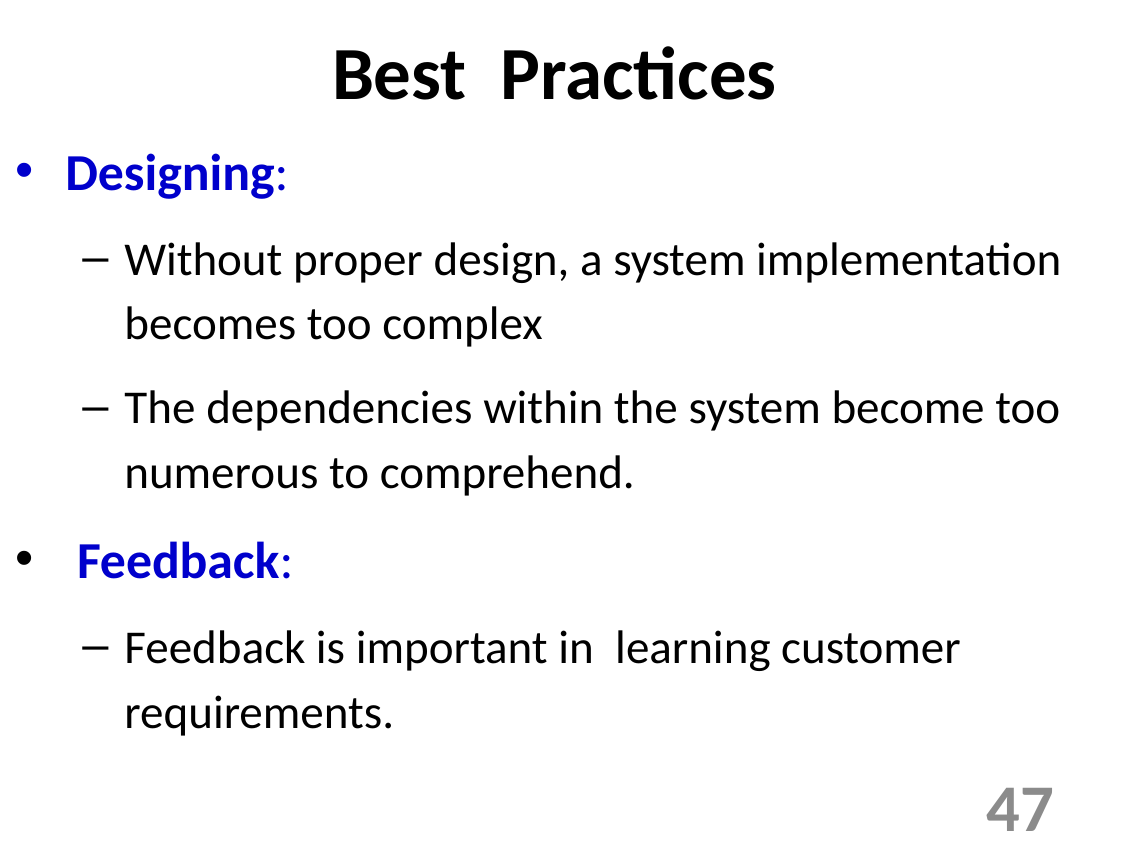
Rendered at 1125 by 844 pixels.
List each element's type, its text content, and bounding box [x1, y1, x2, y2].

slide_number 47 [806, 782, 1069, 827]
title Best Practices [75, 0, 1035, 121]
list Designing: Without proper design, a system implementation becomes too complex The dependencies within the system become too numerous to comprehend. Feedback: Feedback is important in learning customer requirements. [0, 121, 1125, 752]
